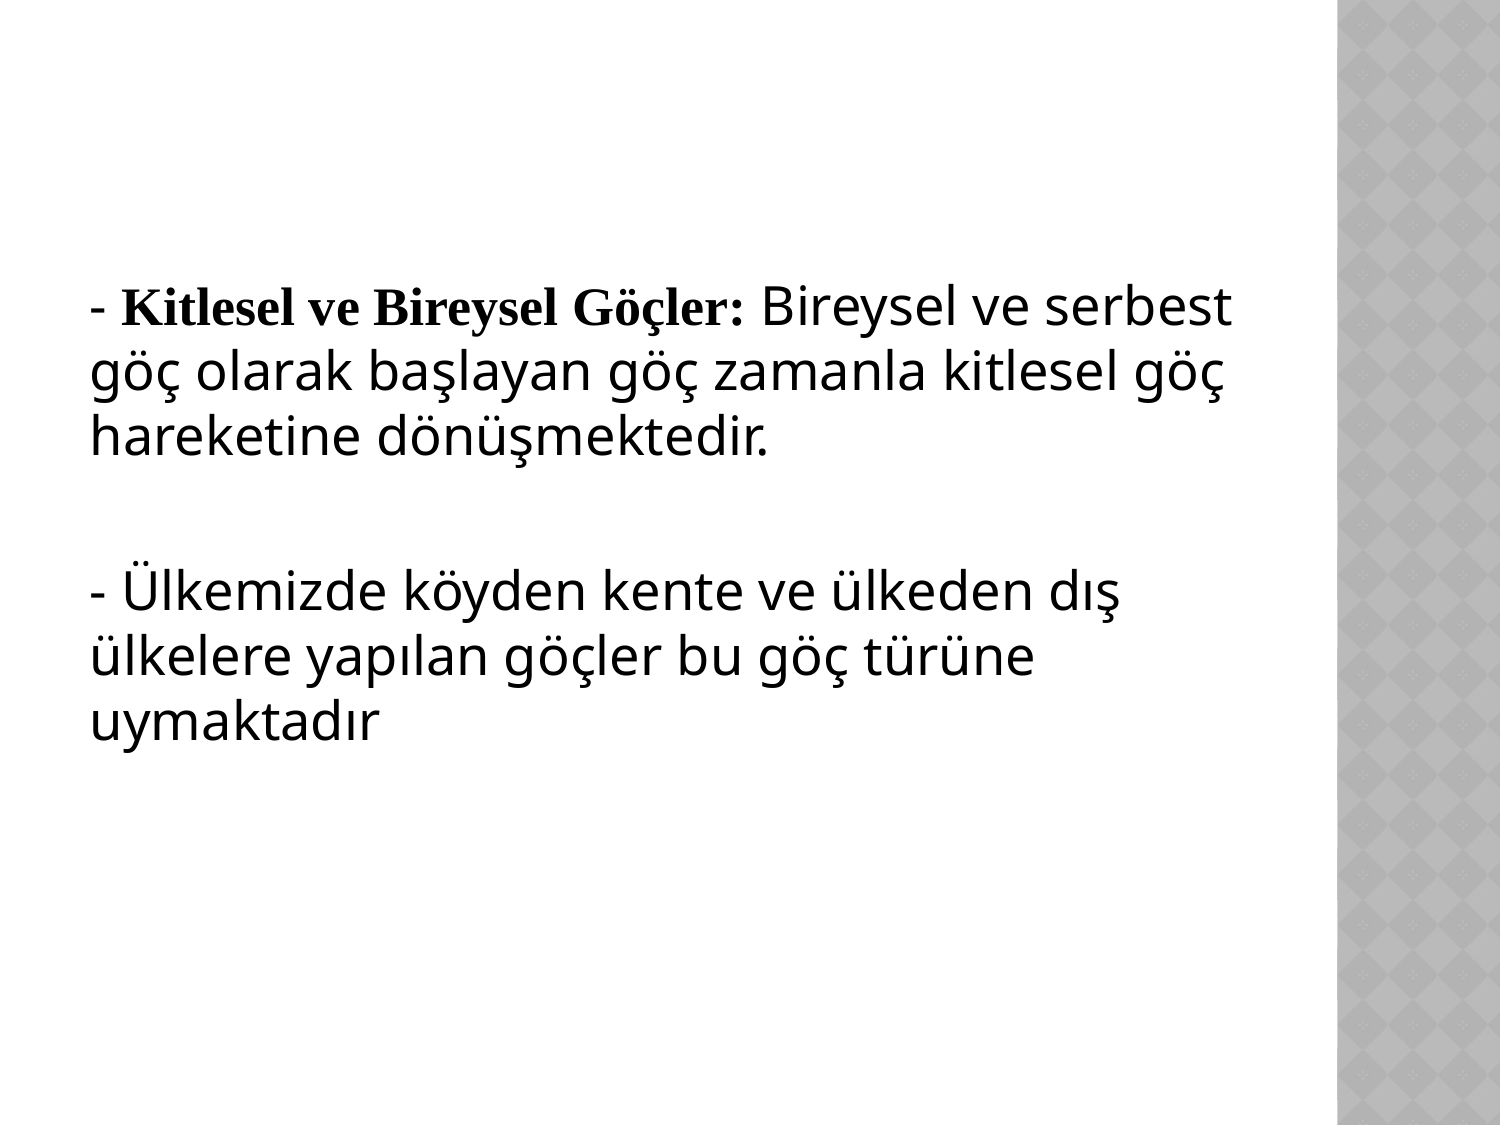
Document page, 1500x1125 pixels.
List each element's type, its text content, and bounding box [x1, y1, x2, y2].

list - Kitlesel ve Bireysel Göçler: Bireysel ve serbest göç olarak başlayan göç zamanla kitlesel göç hareketine dönüşmektedir. - Ülkemizde köyden kente ve ülkeden dış ülkelere yapılan göçler bu göç türüne uymaktadır [75, 264, 1263, 1059]
